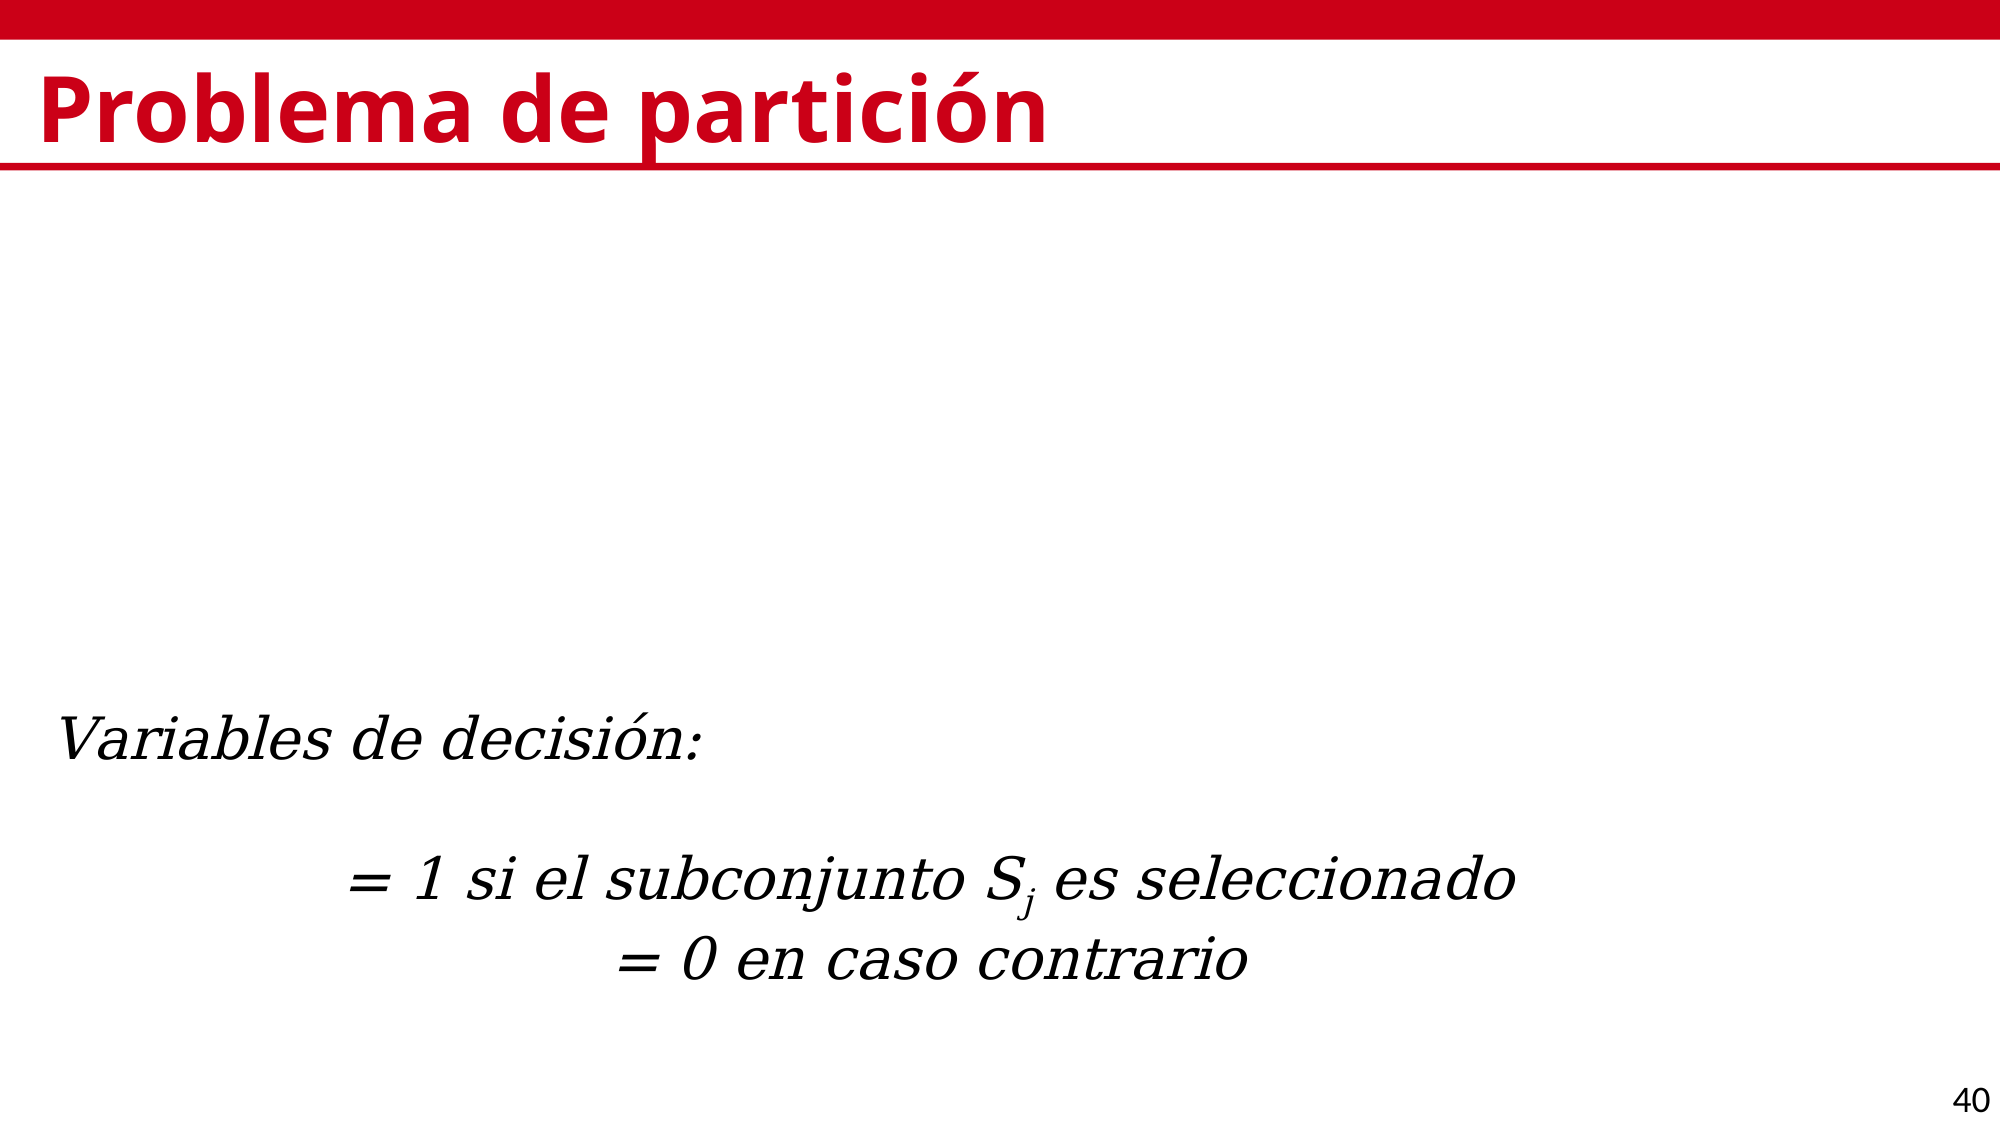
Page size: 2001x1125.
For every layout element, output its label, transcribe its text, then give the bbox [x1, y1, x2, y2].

title Problema de partición [36, 57, 1964, 168]
slide_number 40 [1937, 1067, 2000, 1125]
